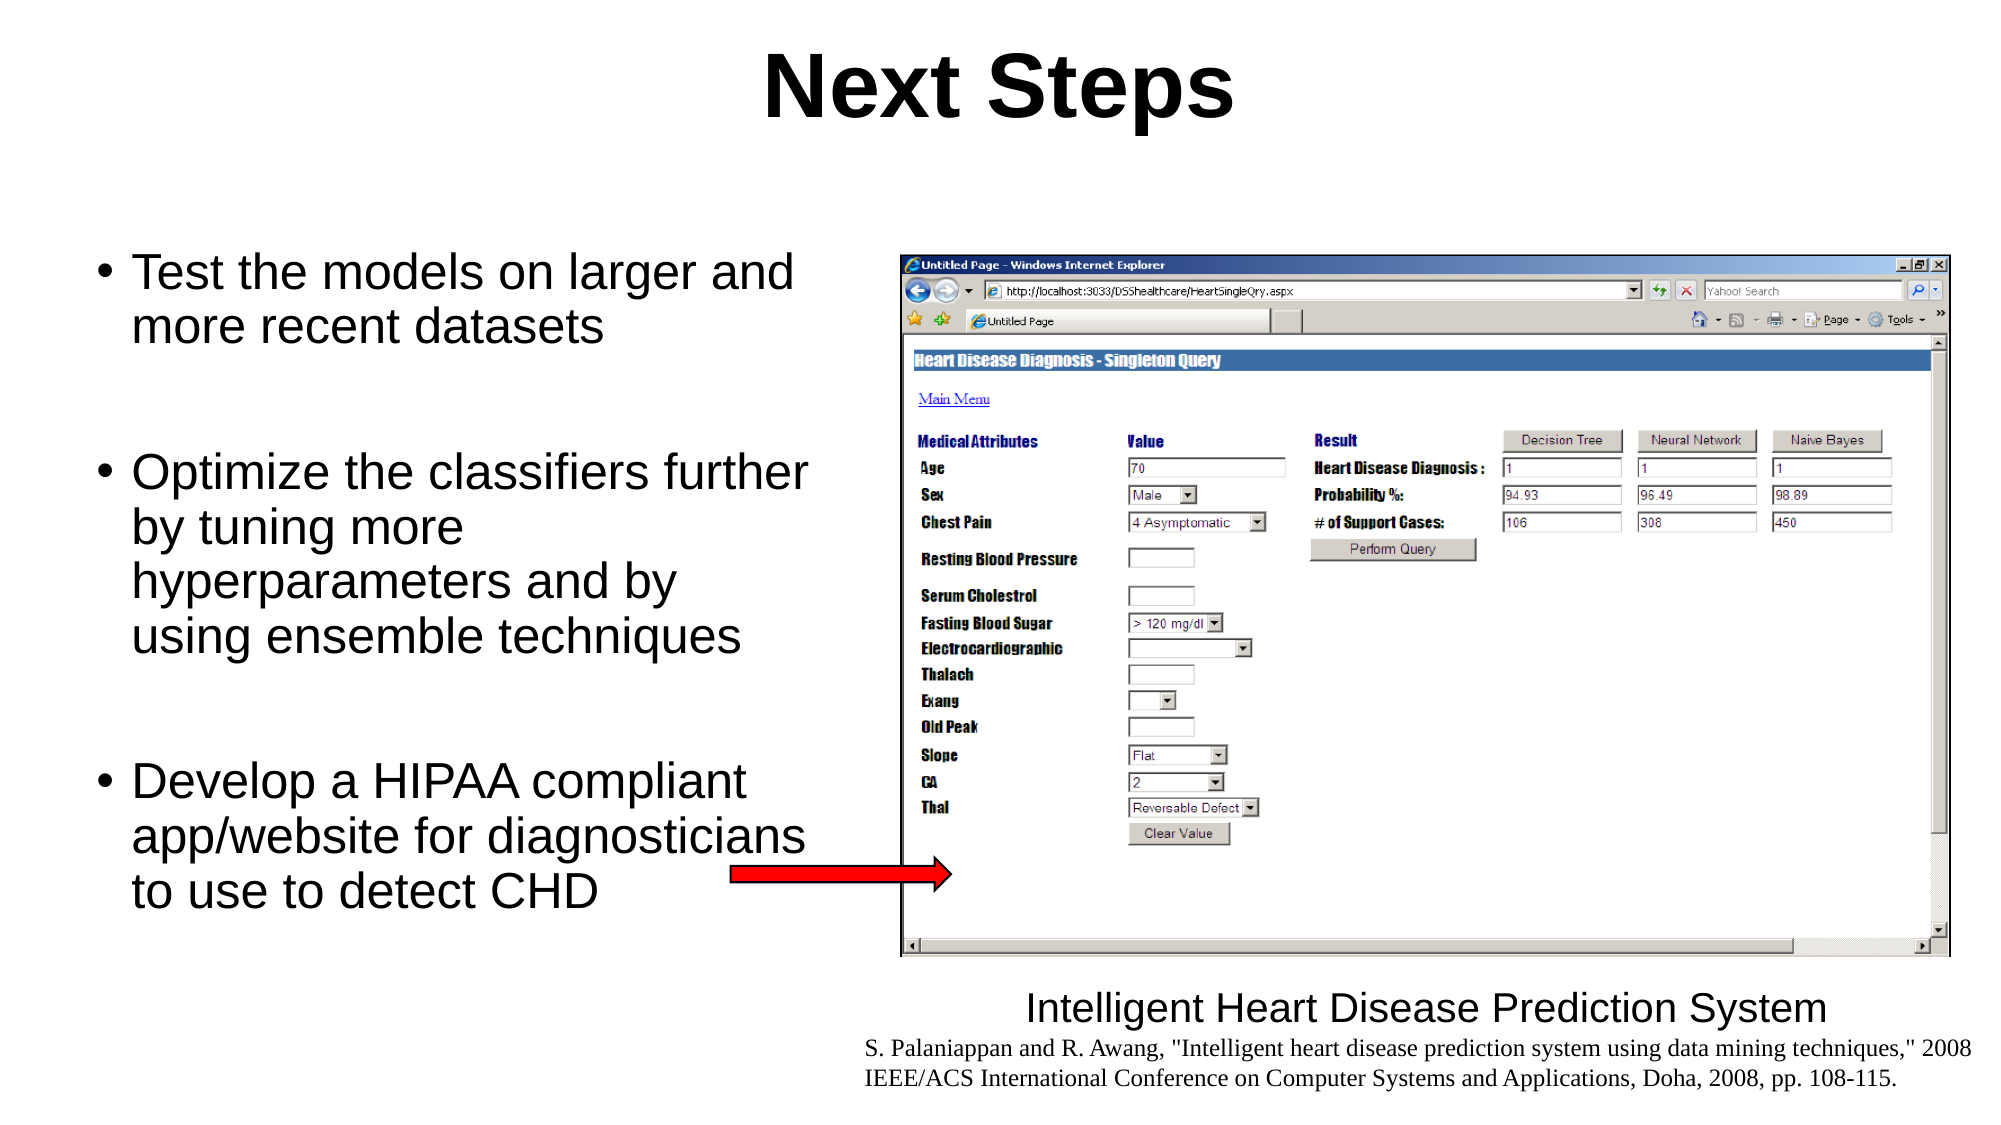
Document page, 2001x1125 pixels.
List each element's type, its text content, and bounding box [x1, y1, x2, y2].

list Test the models on larger and more recent datasets Optimize the classifiers further by tuning more hyperparameters and by using ensemble techniques Develop a HIPAA compliant app/website for diagnosticians to use to detect CHD [81, 238, 827, 970]
text_box Intelligent Heart Disease Prediction System S. Palaniappan and R. Awang, "Intelligent heart disease prediction system using data mining techniques," 2008 IEEE/ACS International Conference on Computer Systems and Applications, Doha, 2008, pp. 108-115. [849, 973, 2000, 1125]
picture [895, 250, 1959, 957]
text_box [729, 864, 895, 884]
title Next Steps [137, 30, 1863, 146]
